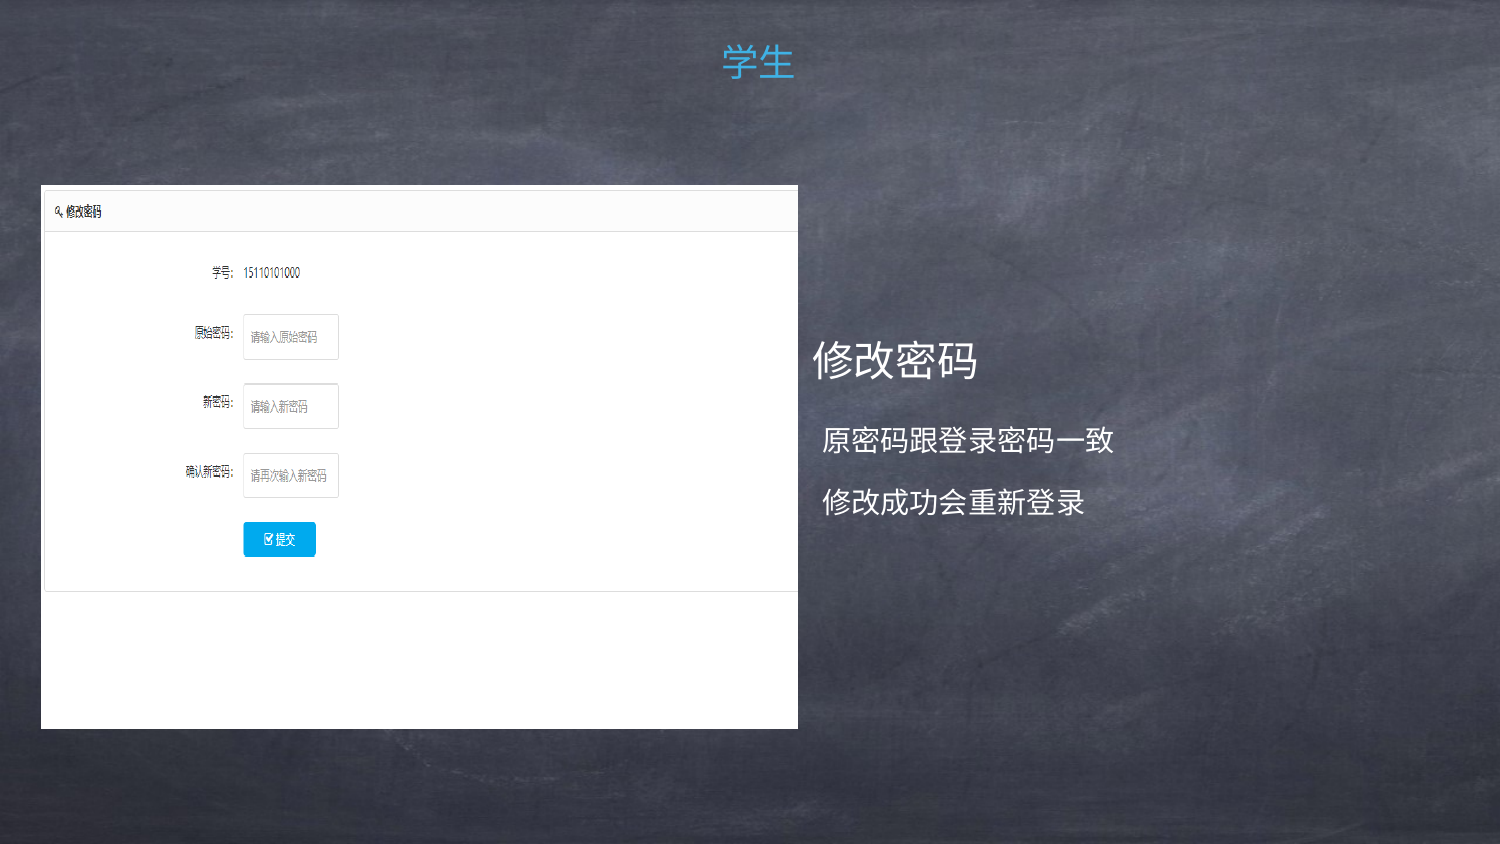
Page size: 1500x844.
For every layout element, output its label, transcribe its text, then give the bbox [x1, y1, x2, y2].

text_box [796, 327, 1296, 529]
text_box 学生 [608, 32, 909, 92]
picture [0, 0, 1500, 844]
